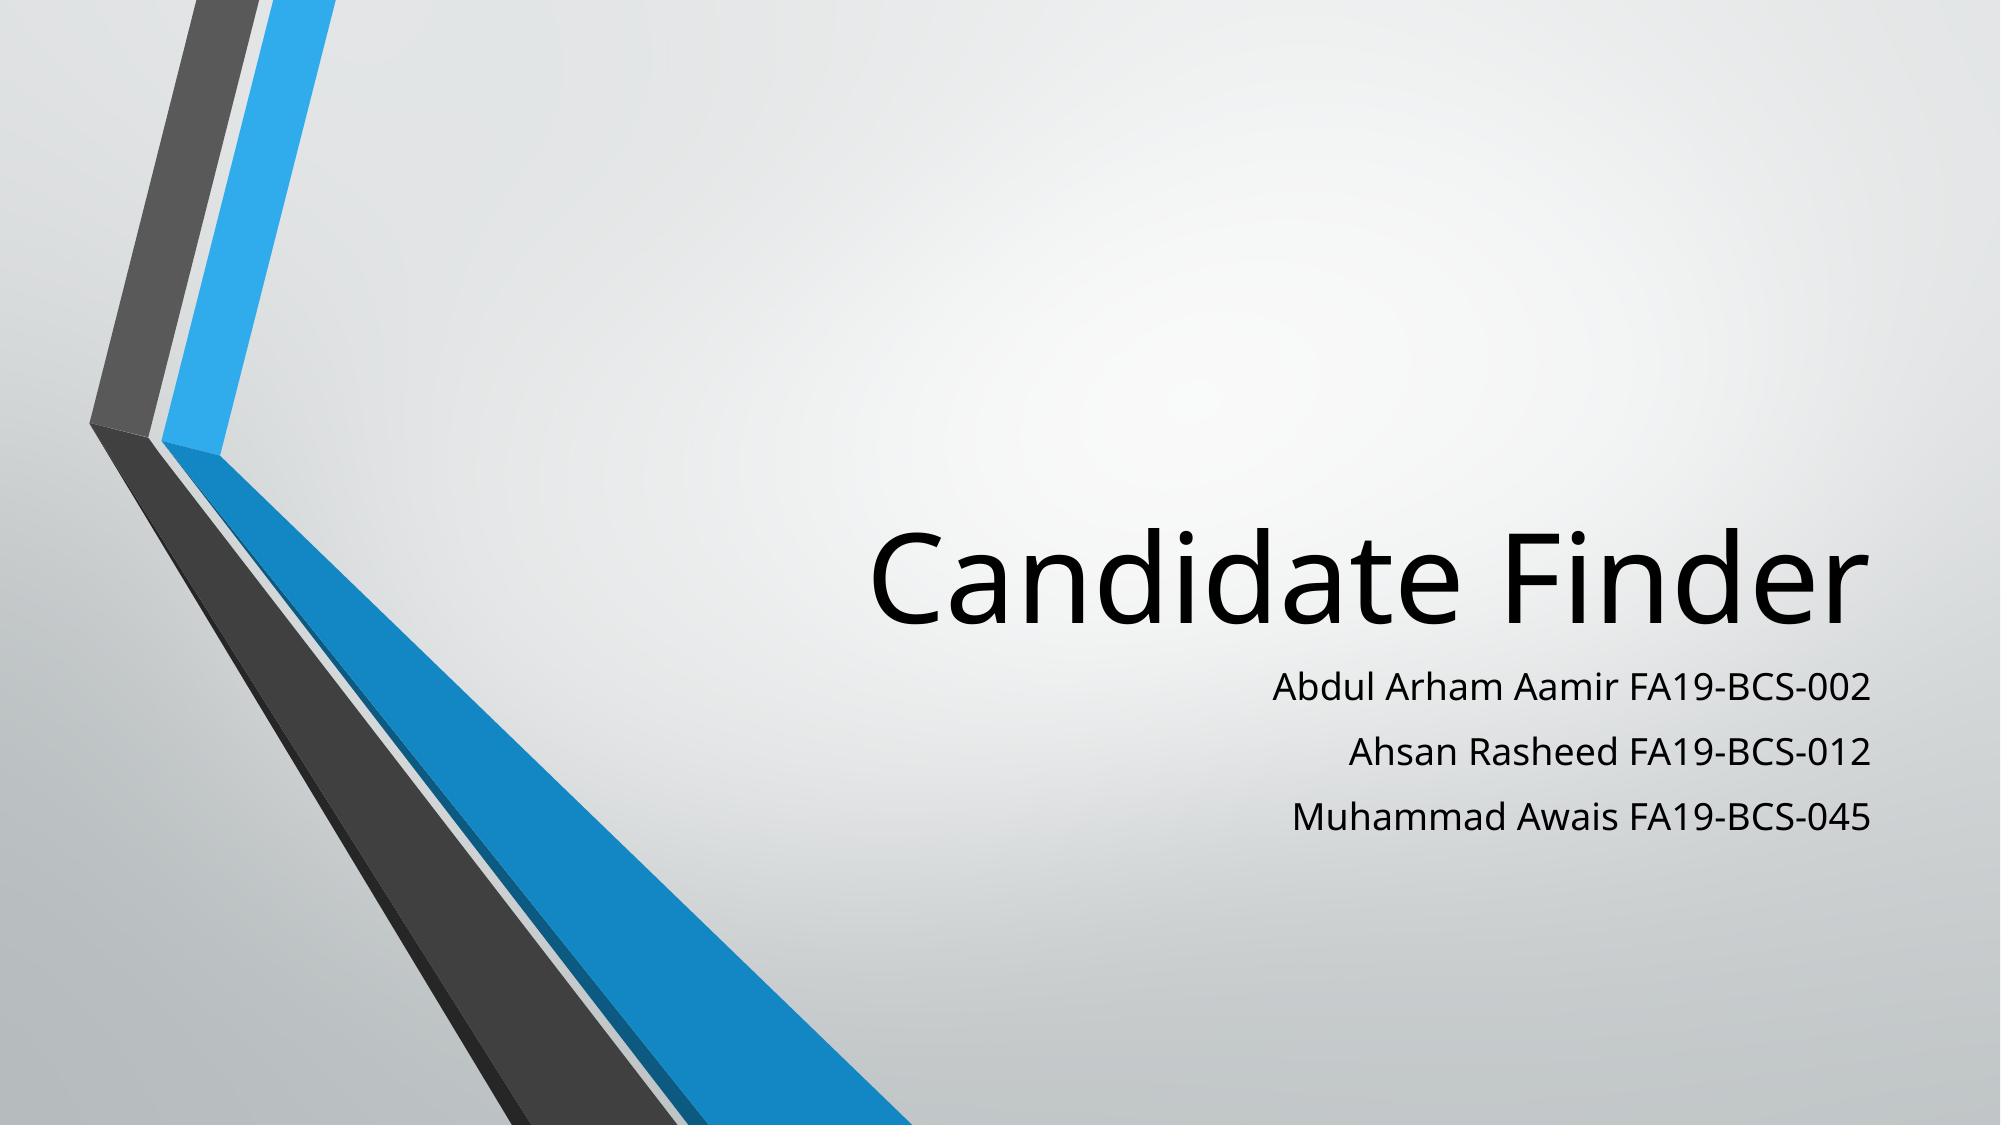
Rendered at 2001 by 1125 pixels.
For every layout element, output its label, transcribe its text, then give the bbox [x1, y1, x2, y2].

title Candidate Finder [480, 226, 1887, 656]
subtitle Abdul Arham Aamir FA19-BCS-002 Ahsan Rasheed FA19-BCS-012 Muhammad Awais FA19-BCS-045 [740, 655, 1887, 884]
